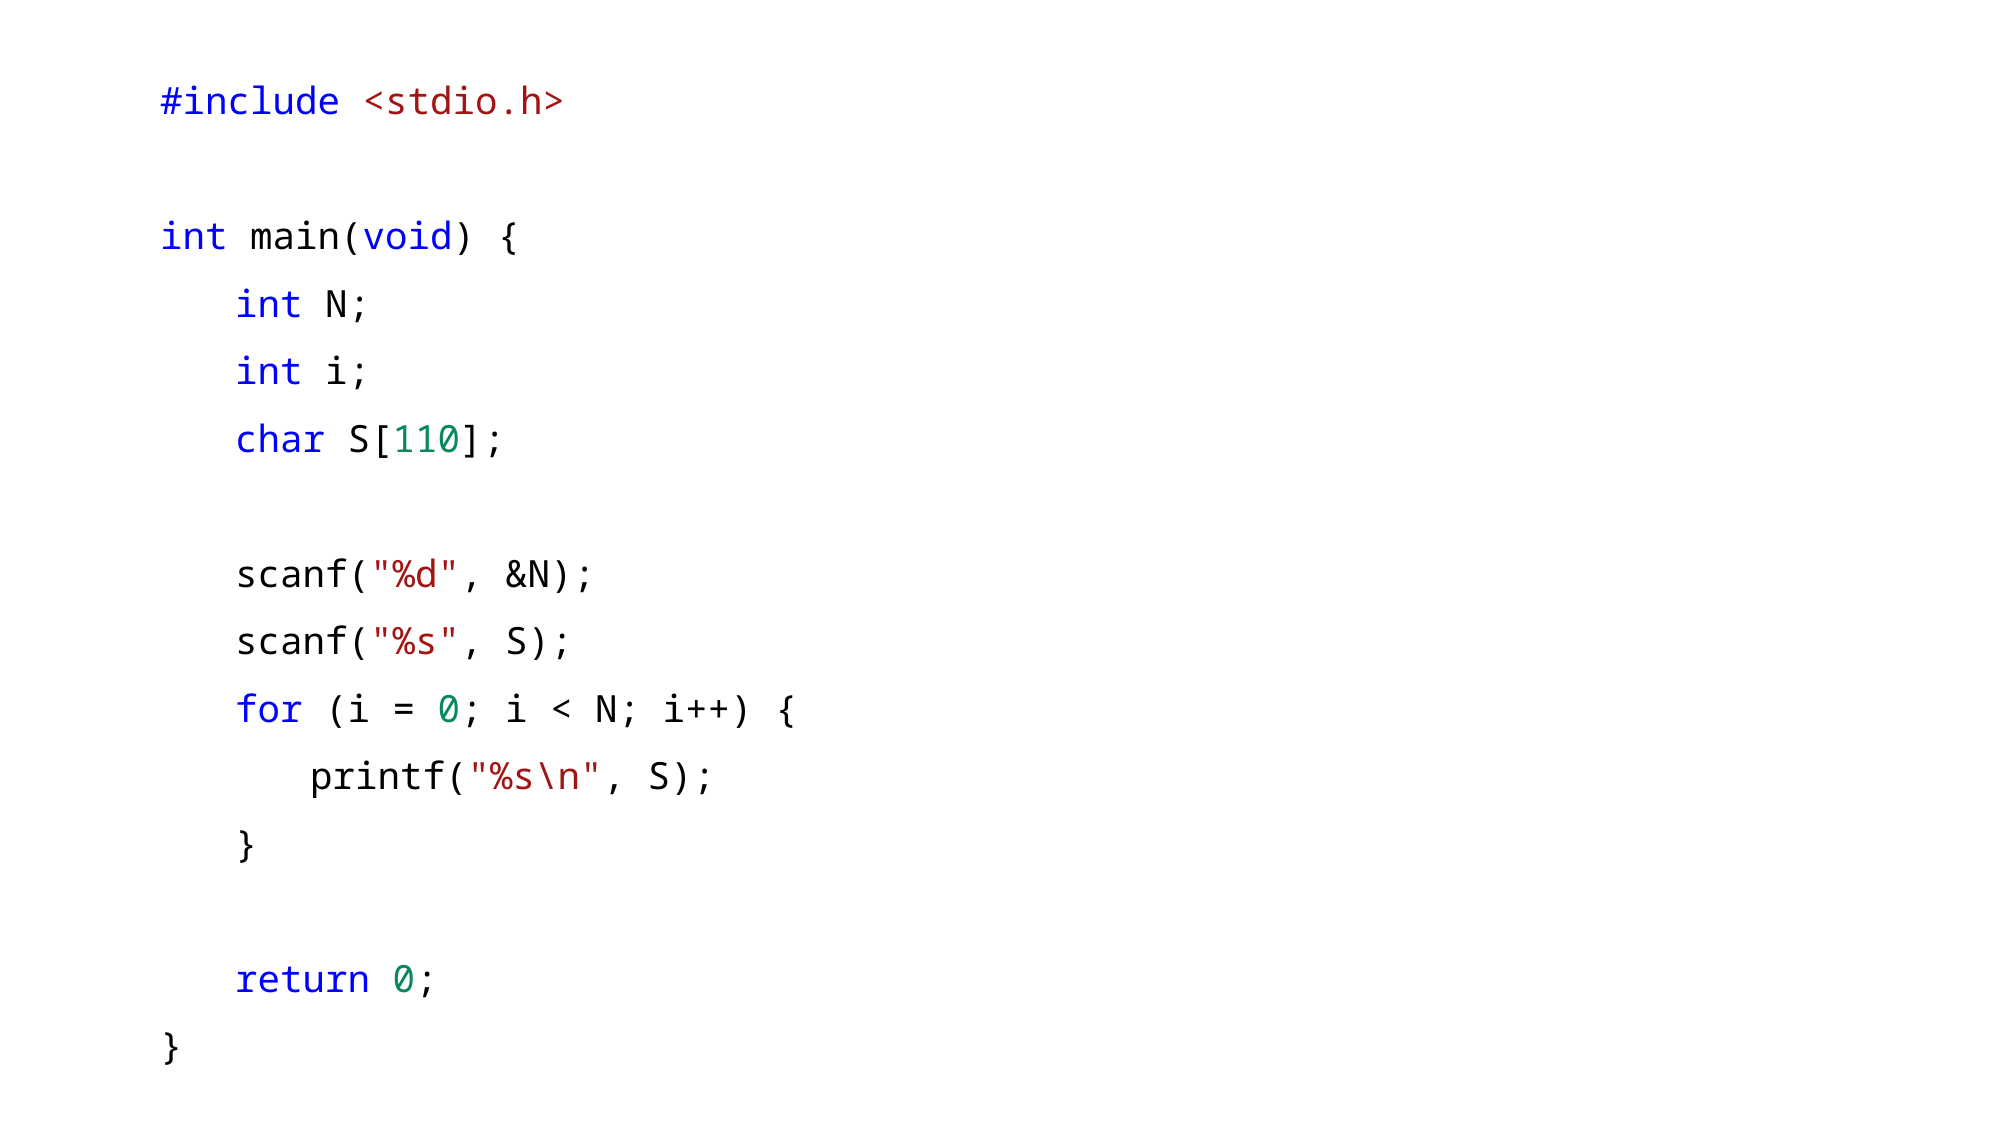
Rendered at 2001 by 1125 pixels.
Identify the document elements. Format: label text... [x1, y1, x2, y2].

text_box #include <stdio.h> int main(void) { int N; int i; char S[110]; scanf("%d", &N); scanf("%s", S); for (i = 0; i < N; i++) { printf("%s\n", S); } return 0; } [145, 47, 853, 1075]
